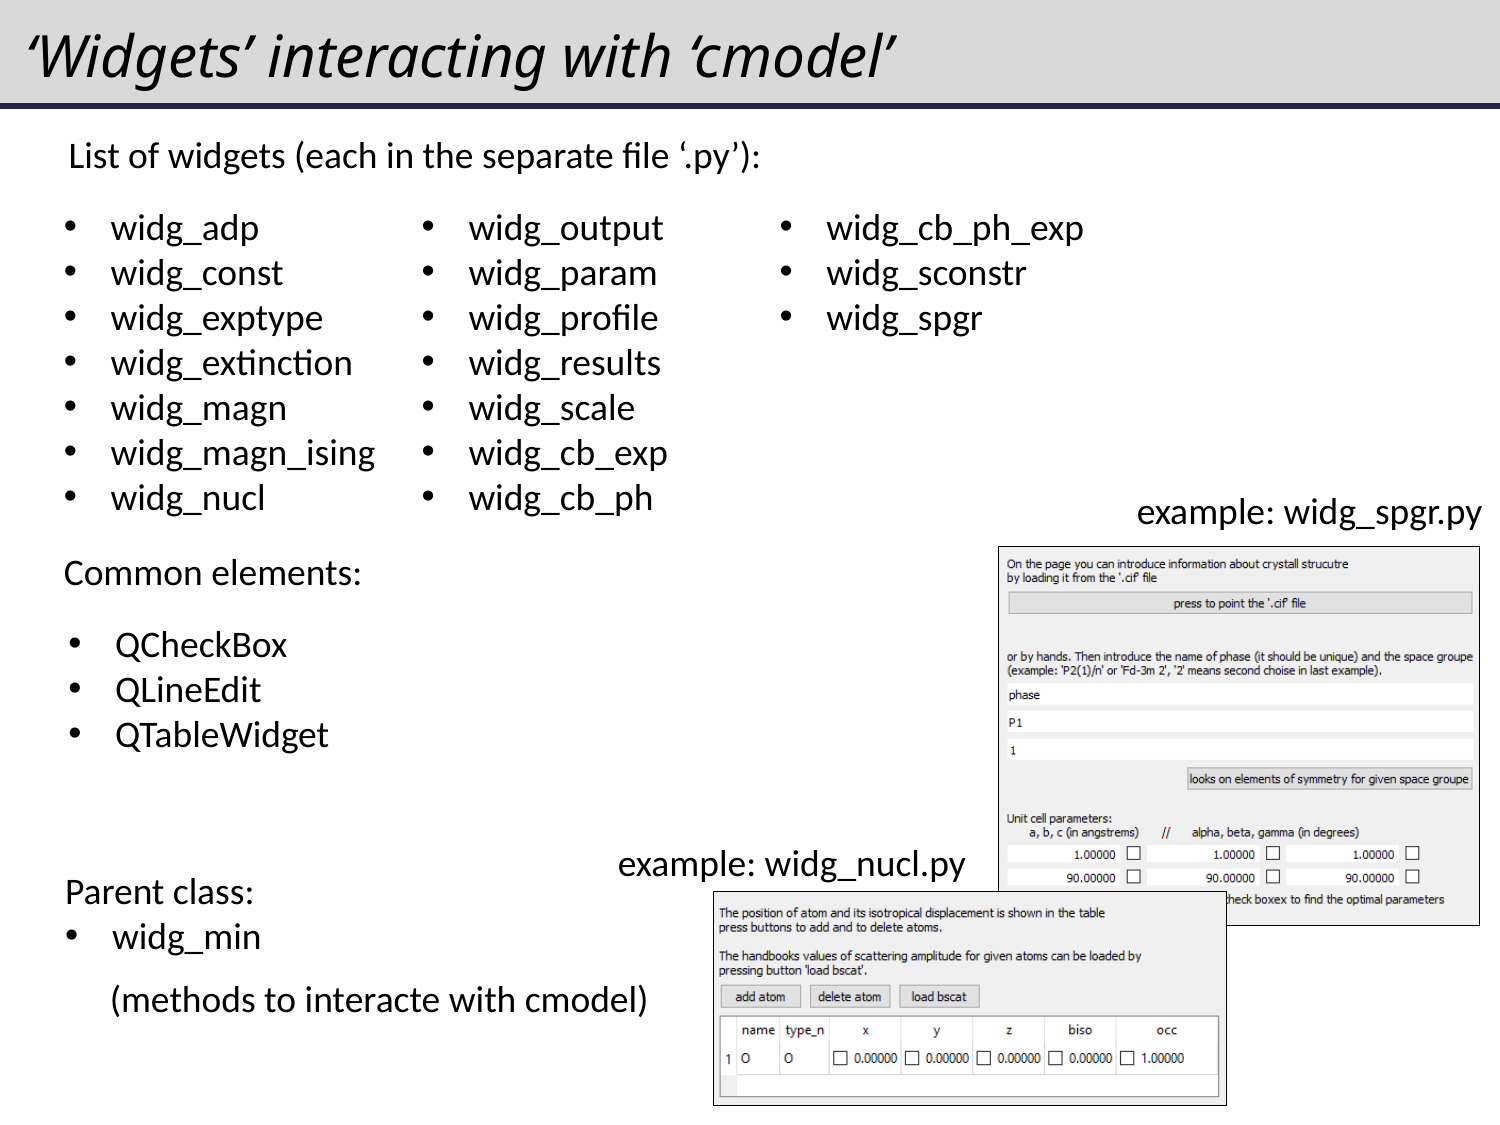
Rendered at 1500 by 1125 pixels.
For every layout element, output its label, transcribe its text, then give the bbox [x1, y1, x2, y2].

text_box QCheckBox QLineEdit QTableWidget [53, 612, 345, 763]
text_box (methods to interacte with cmodel) [95, 968, 664, 1028]
text_box List of widgets (each in the separate file ‘.py’): [53, 123, 777, 184]
text_box example: widg_nucl.py [603, 831, 982, 891]
picture [713, 546, 1480, 1106]
text_box Common elements: [49, 540, 632, 601]
text_box example: widg_spgr.py [1122, 479, 1498, 540]
text_box Parent class: widg_min [50, 859, 286, 965]
title ‘Widgets’ interacting with ‘cmodel’ [10, 0, 1416, 118]
text_box widg_adp widg_const widg_exptype widg_extinction widg_magn widg_magn_ising widg_nucl widg_output widg_param widg_profile widg_results widg_scale widg_cb_exp widg_cb_ph widg_cb_ph_exp widg_sconstr widg_spgr [49, 195, 1153, 528]
